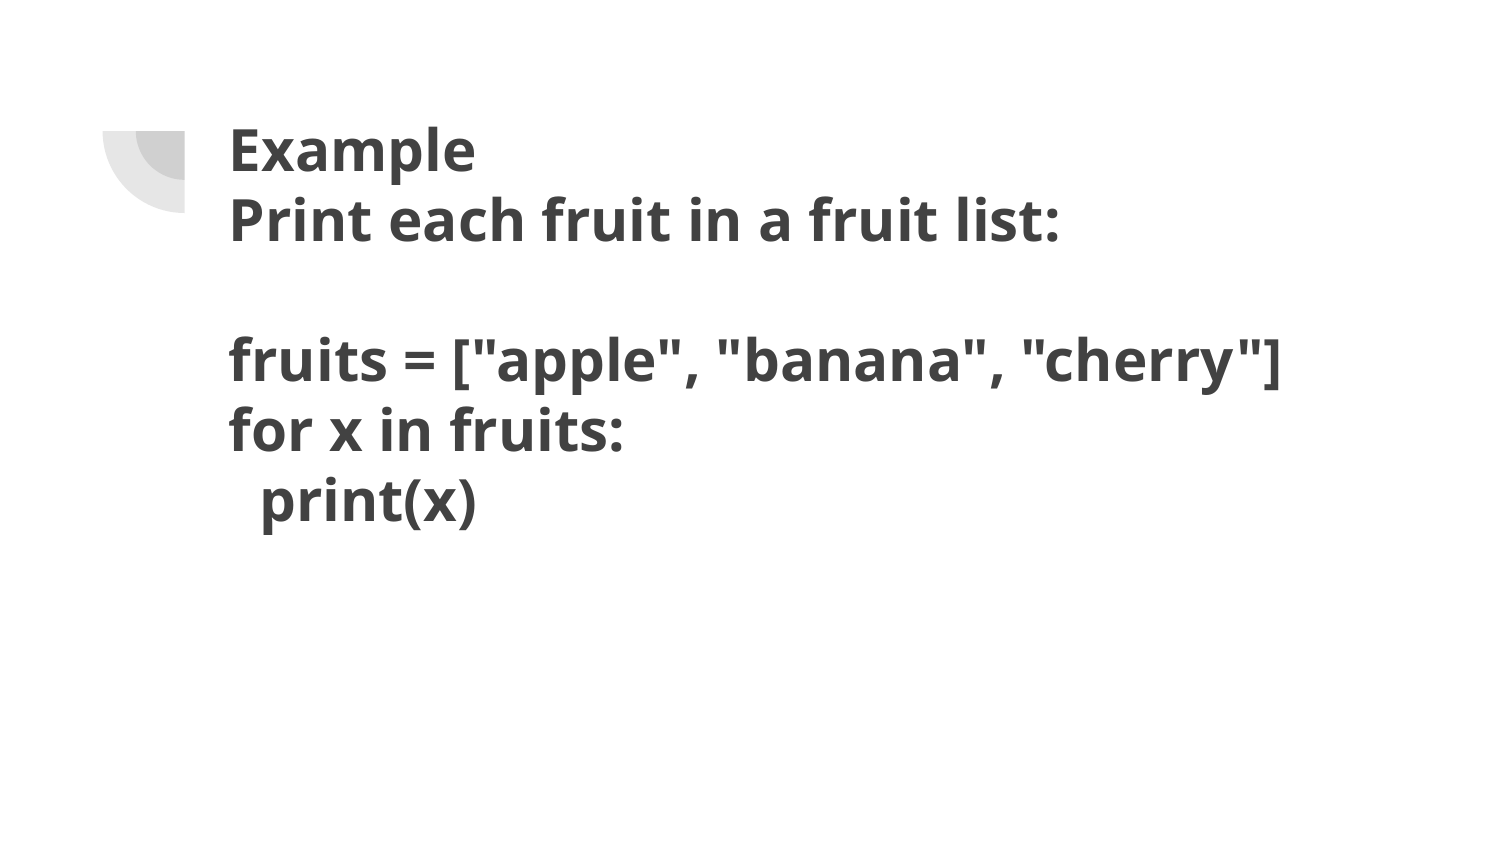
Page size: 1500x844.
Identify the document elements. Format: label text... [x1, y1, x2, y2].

title Example Print each fruit in a fruit list: fruits = ["apple", "banana", "cherry"] for x in fruits: print(x) [213, 98, 1368, 263]
